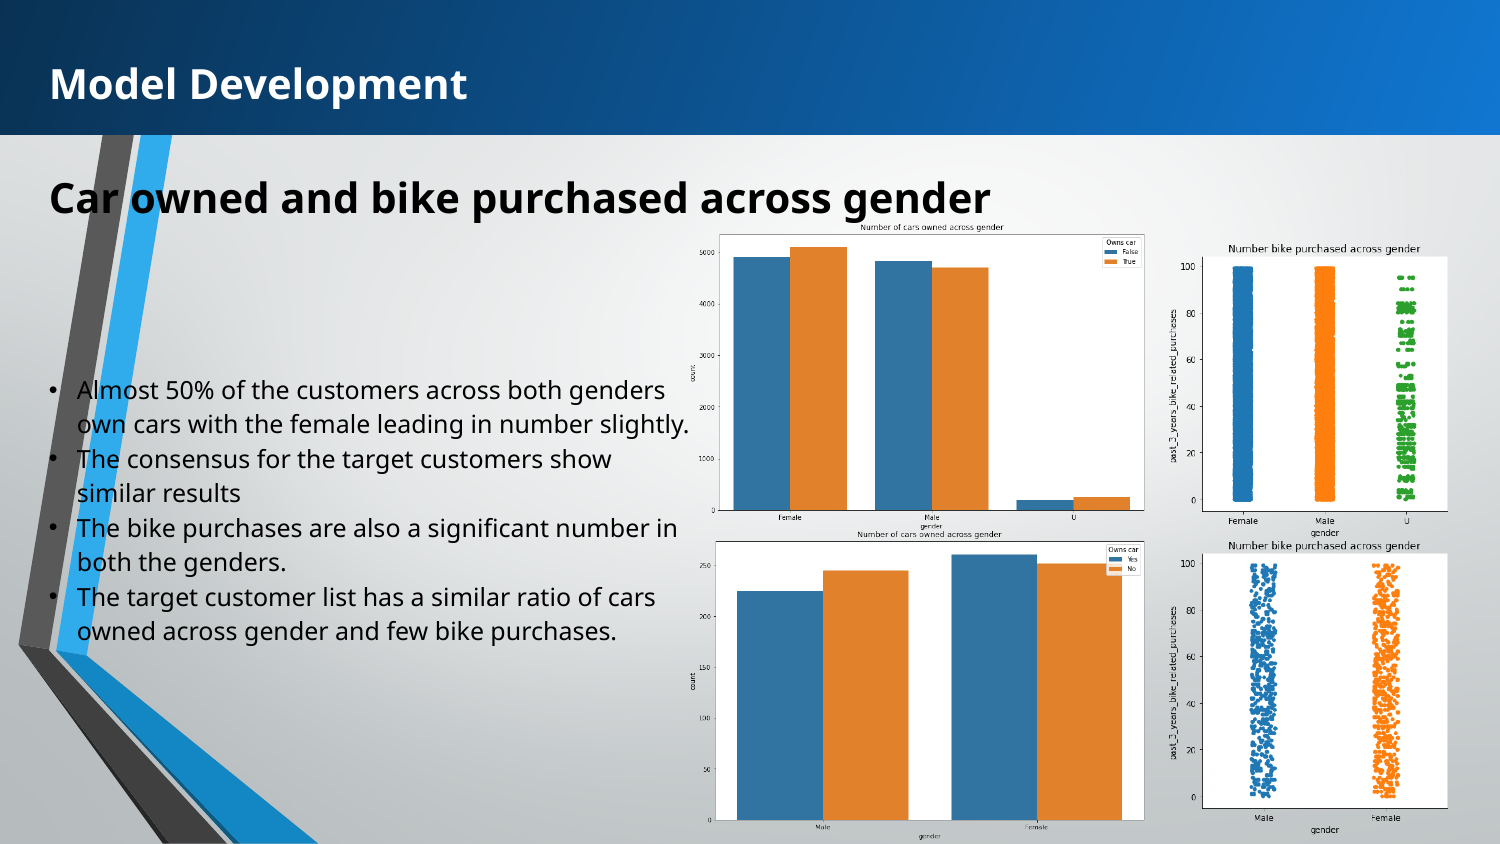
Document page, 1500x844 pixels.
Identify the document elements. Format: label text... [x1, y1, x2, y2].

picture [1161, 238, 1452, 839]
text_box Model Development [33, 43, 1439, 124]
text_box Almost 50% of the customers across both genders own cars with the female leading in number slightly. The consensus for the target customers show similar results The bike purchases are also a significant number in both the genders. The target customer list has a similar ratio of cars owned across gender and few bike purchases. [33, 355, 684, 661]
picture [684, 218, 1149, 844]
text_box [0, 0, 1500, 135]
text_box Car owned and bike purchased across gender [33, 149, 1439, 238]
